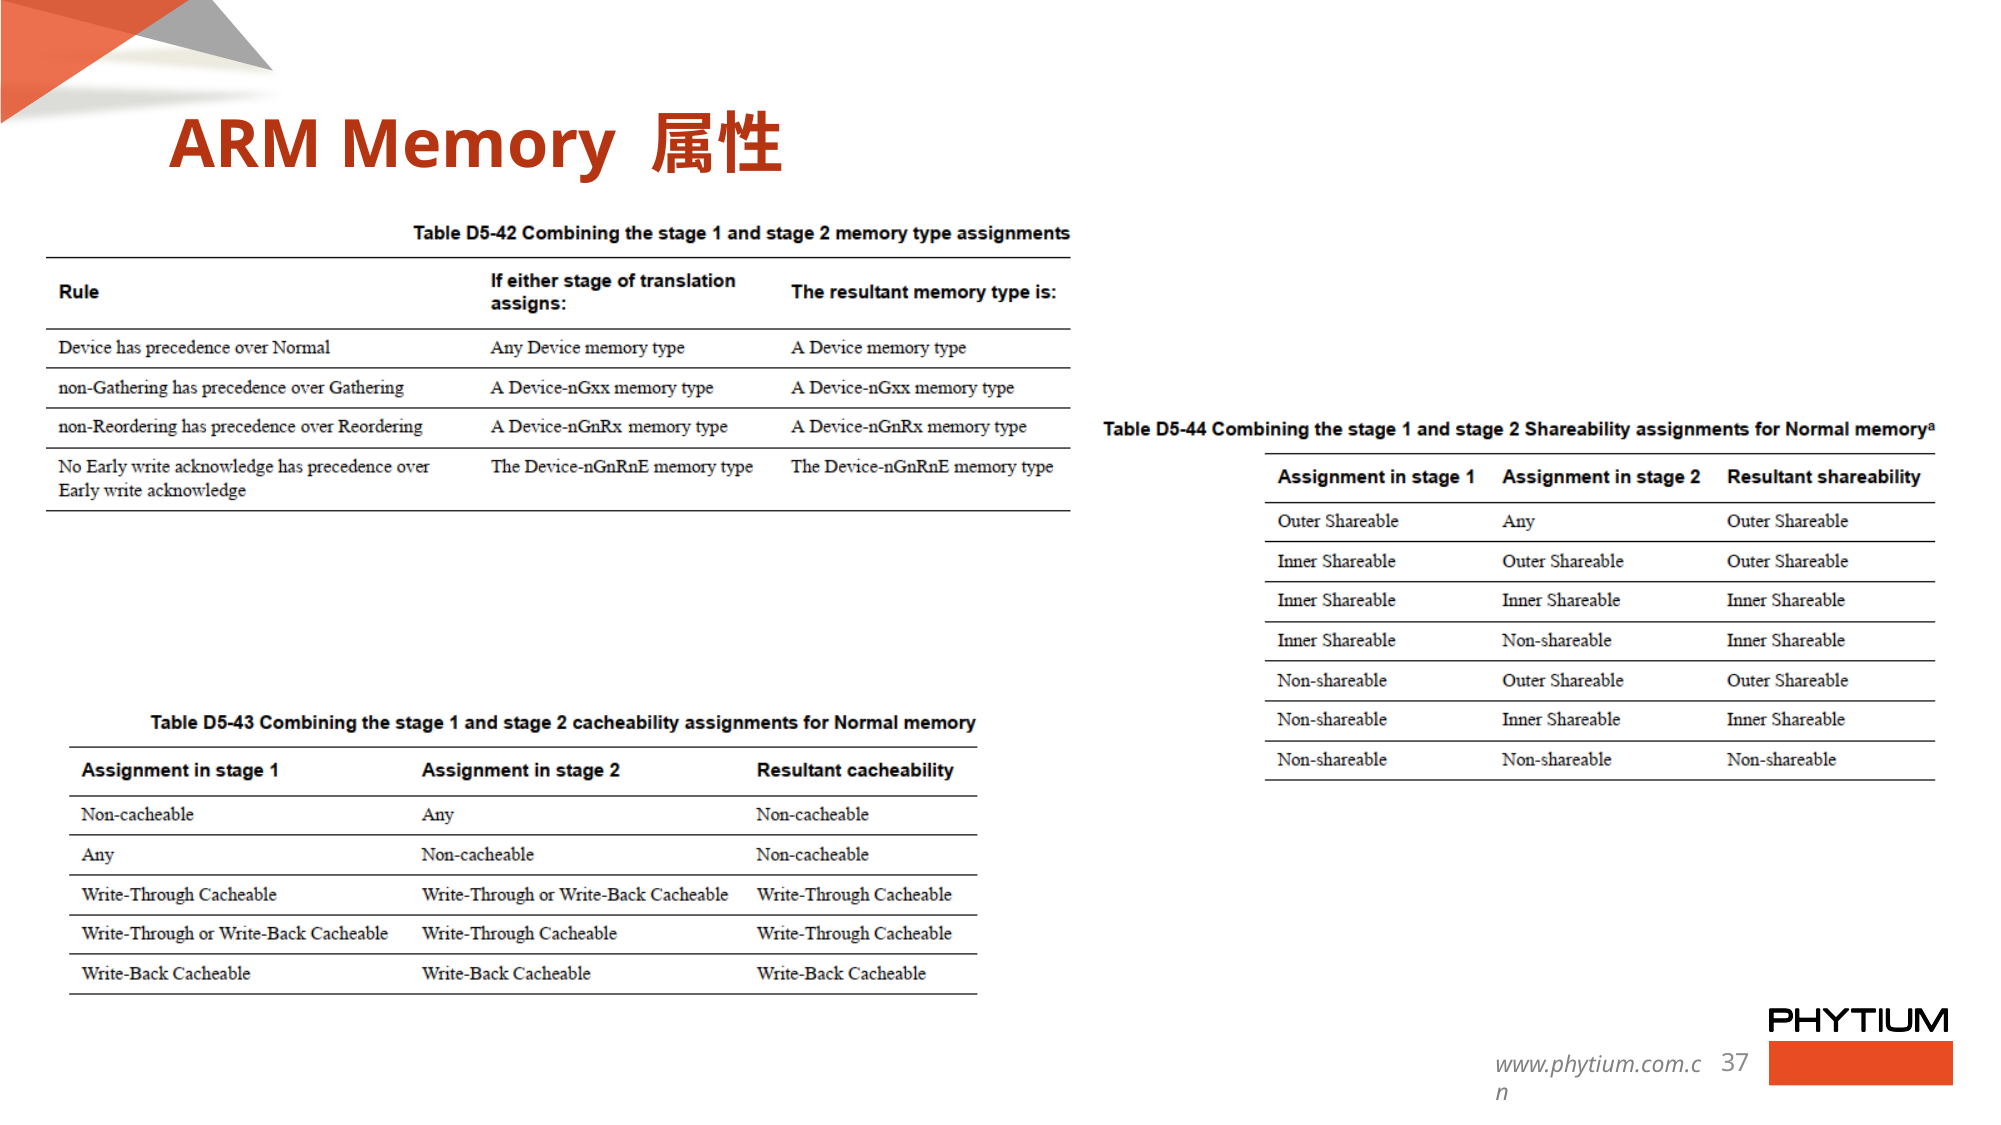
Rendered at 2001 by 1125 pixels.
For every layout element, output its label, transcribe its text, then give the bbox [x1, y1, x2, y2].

picture [46, 222, 1092, 519]
slide_number 37 [1702, 1041, 1768, 1086]
picture [1094, 408, 1954, 782]
picture [53, 704, 1001, 996]
text_box ARM Memory 属性 [154, 93, 1796, 189]
